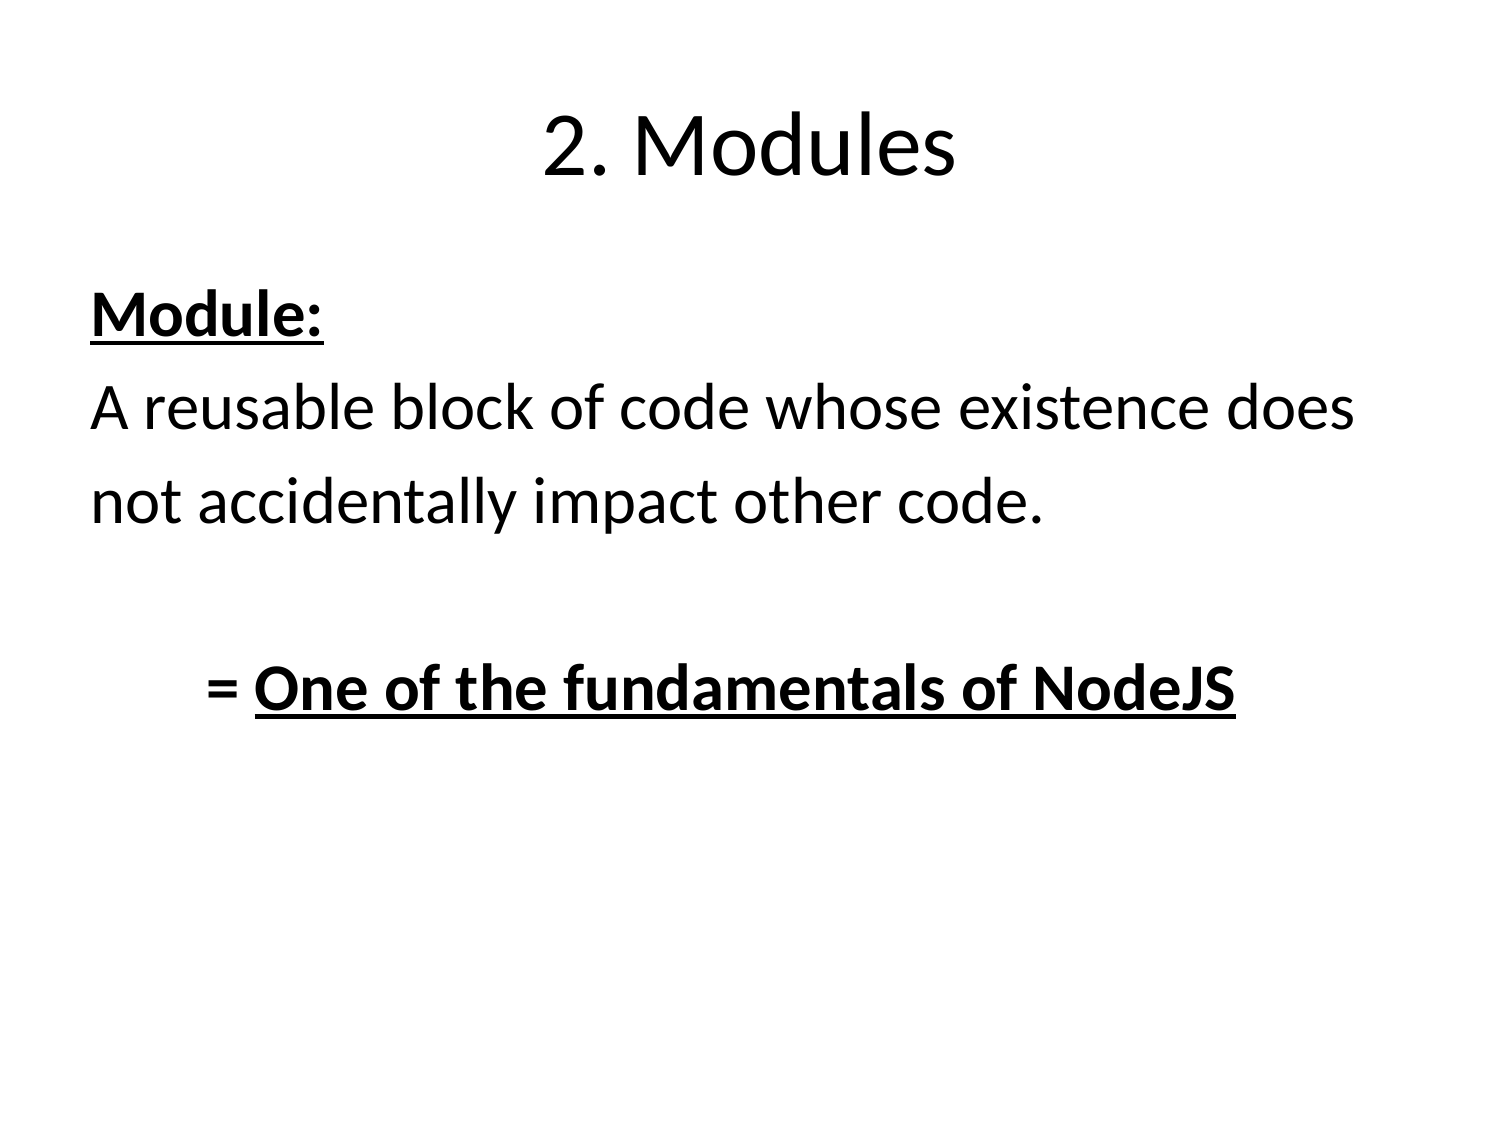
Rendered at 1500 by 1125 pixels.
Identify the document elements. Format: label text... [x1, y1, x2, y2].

title 2. Modules [75, 45, 1425, 233]
list Module: A reusable block of code whose existence does not accidentally impact other code. = One of the fundamentals of NodeJS [75, 262, 1425, 1005]
